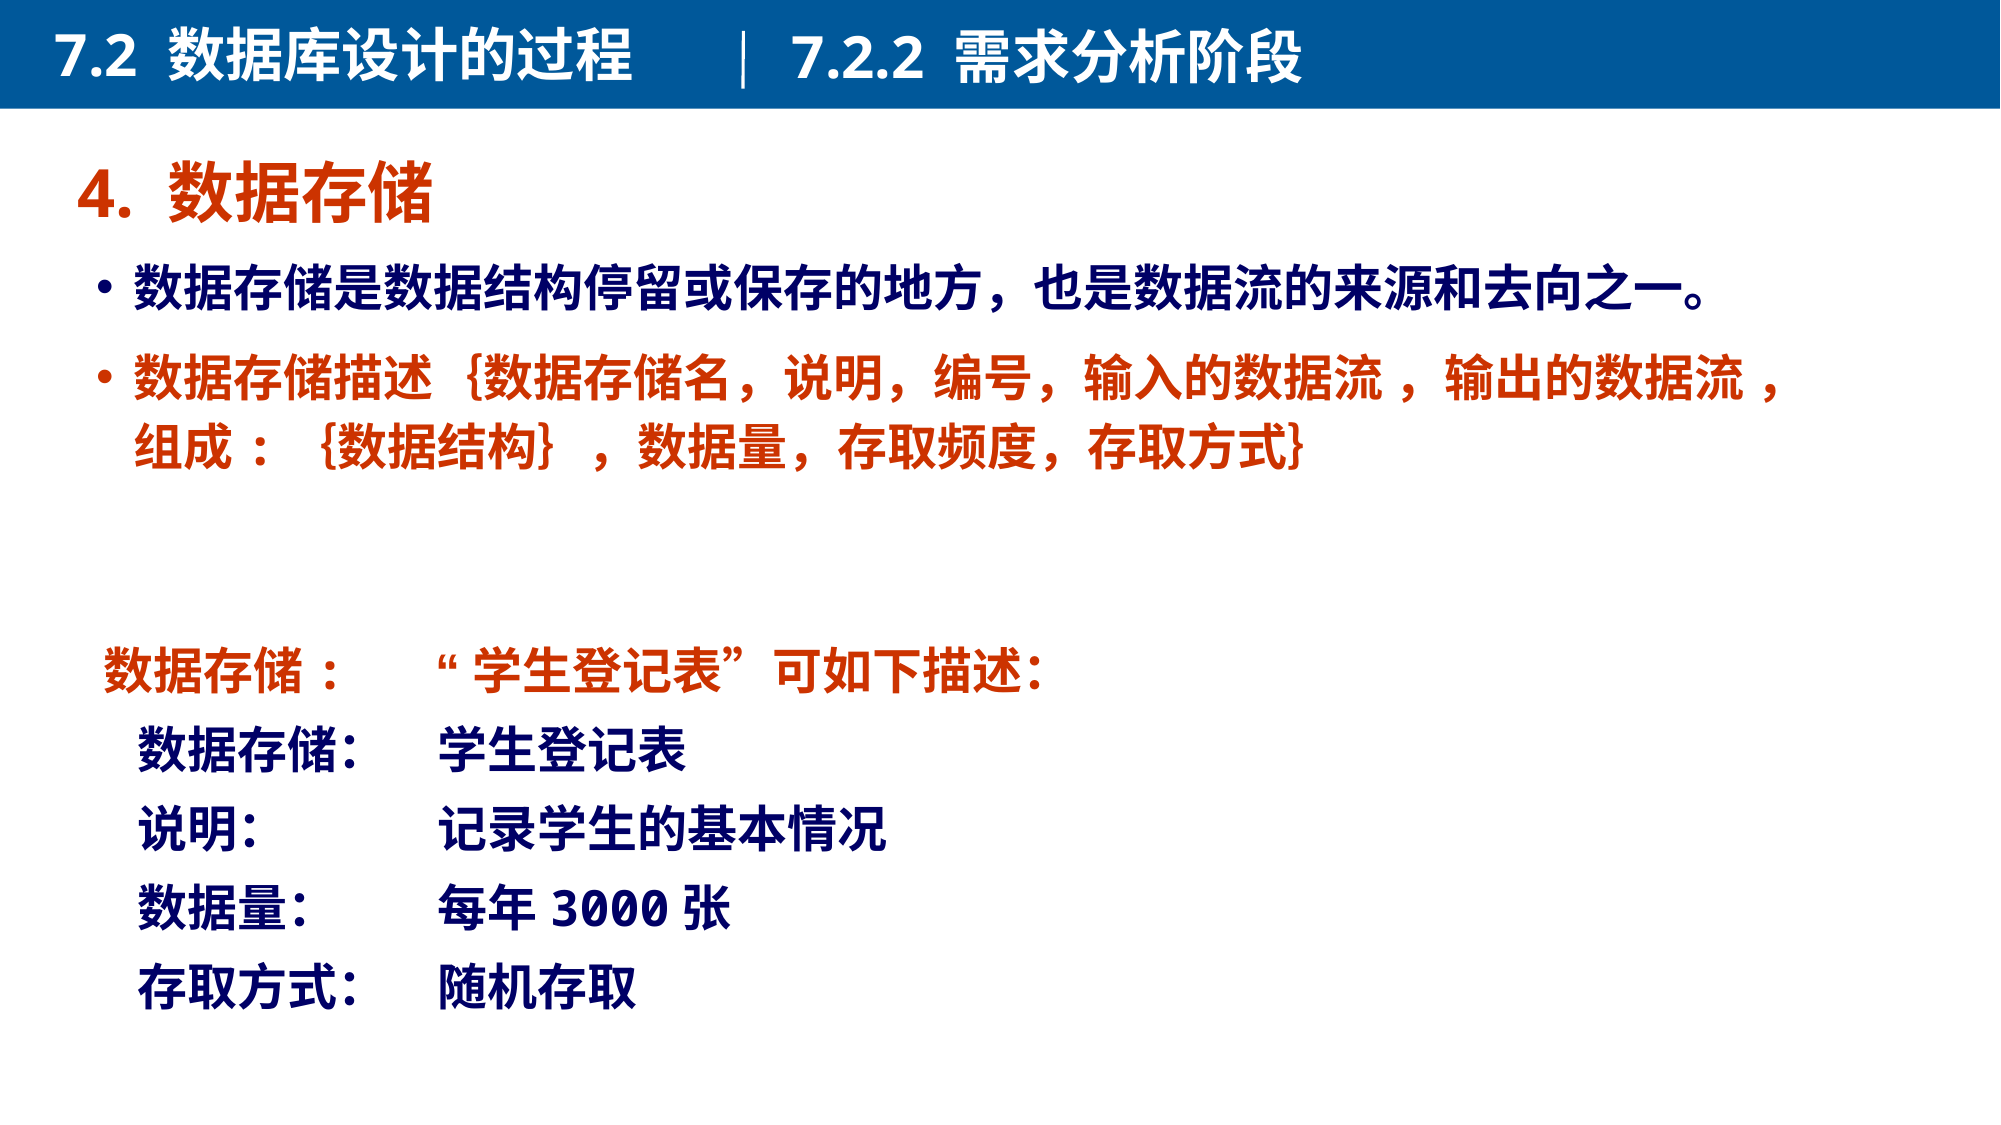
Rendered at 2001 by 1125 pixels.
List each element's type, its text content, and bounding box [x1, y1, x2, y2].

text_box 7.2.2 需求分析阶段 [777, 12, 2000, 98]
text_box 4. 数据存储 [62, 152, 1338, 241]
text_box [0, 0, 2000, 109]
text_box 数据存储: “学生登记表”可如下描述： 数据存储： 学生登记表 说明： 记录学生的基本情况 数据量： 每年3000张 存取方式： 随机存取 [88, 623, 1364, 1049]
text_box 数据存储是数据结构停留或保存的地方，也是数据流的来源和去向之一。 数据存储描述｛数据存储名，说明，编号，输入的数据流 ，输出的数据流 ，组成:｛数据结构｝，数据量，存取频度，存取方式｝ [80, 240, 1782, 916]
text_box 7.2 数据库设计的过程 [40, 10, 870, 96]
